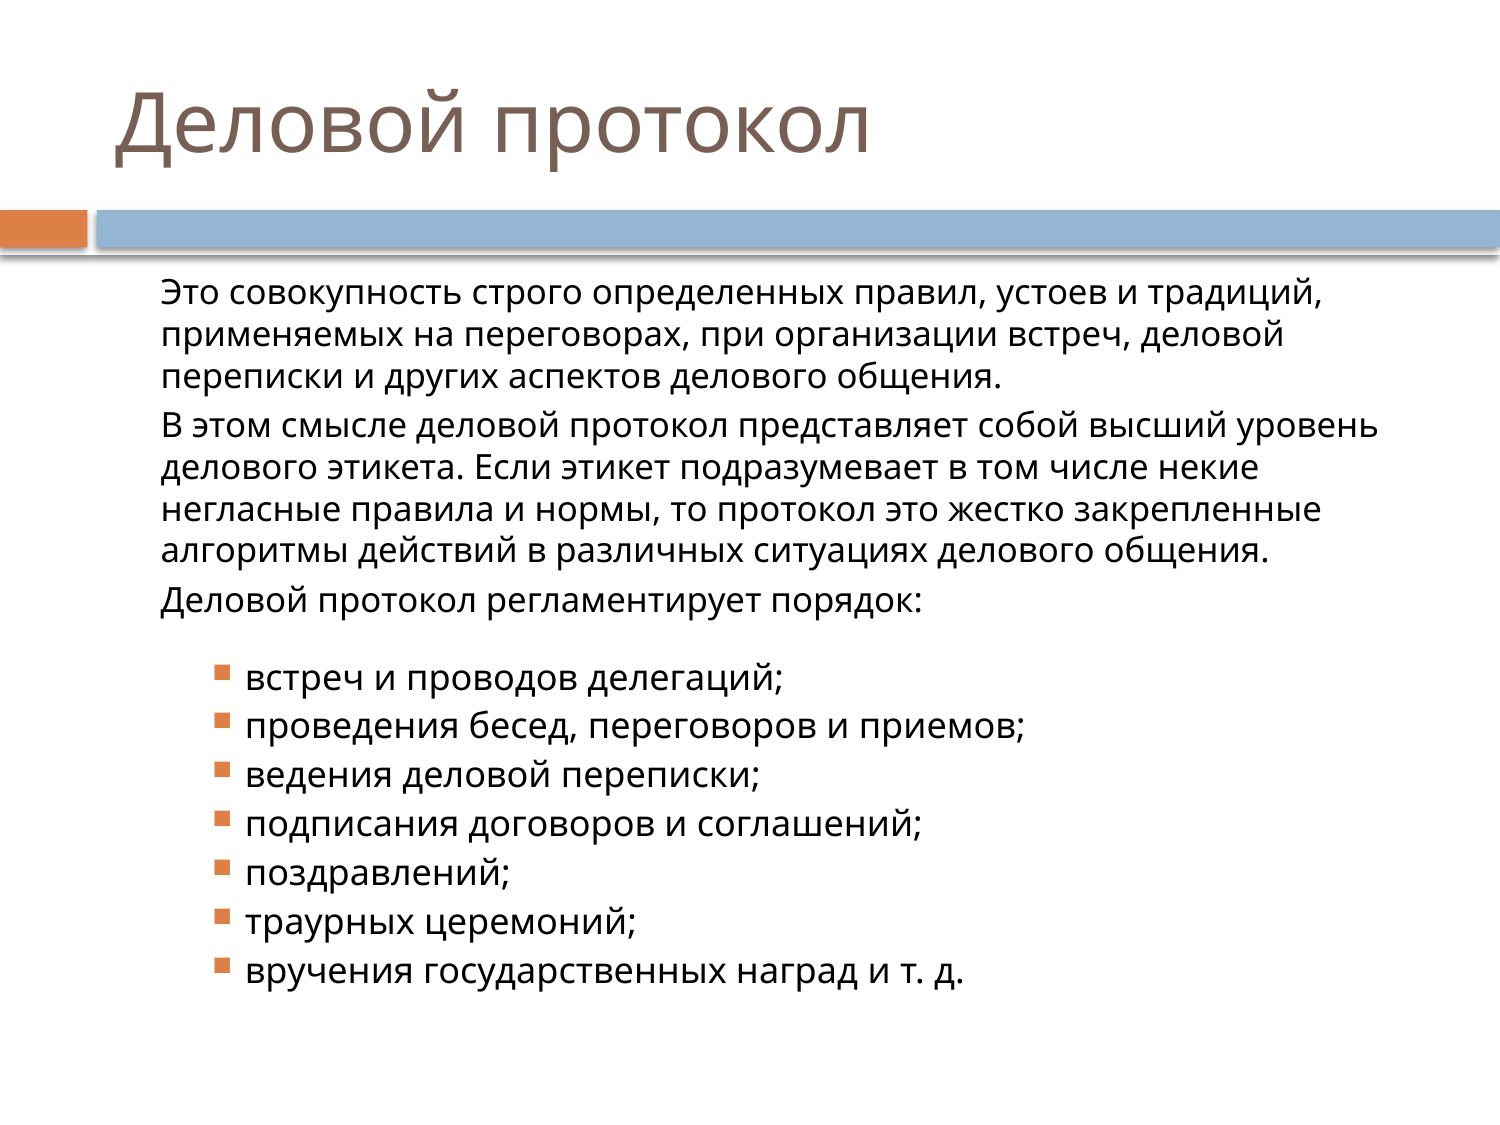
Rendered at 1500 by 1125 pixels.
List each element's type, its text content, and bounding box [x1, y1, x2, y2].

list Это совокупность строго определенных правил, устоев и традиций, применяемых на переговорах, при организации встреч, деловой переписки и других аспектов делового общения. В этом смысле деловой протокол представляет собой высший уровень делового этикета. Если этикет подразумевает в том числе некие негласные правила и нормы, то протокол это жестко закрепленные алгоритмы действий в различных ситуациях делового общения. Деловой протокол регламентирует порядок: встреч и проводов делегаций; проведения бесед, переговоров и приемов; ведения деловой переписки; подписания договоров и соглашений; поздравлений; траурных церемоний; вручения государственных наград и т. д. [100, 262, 1438, 1000]
title Деловой протокол [100, 37, 1438, 200]
